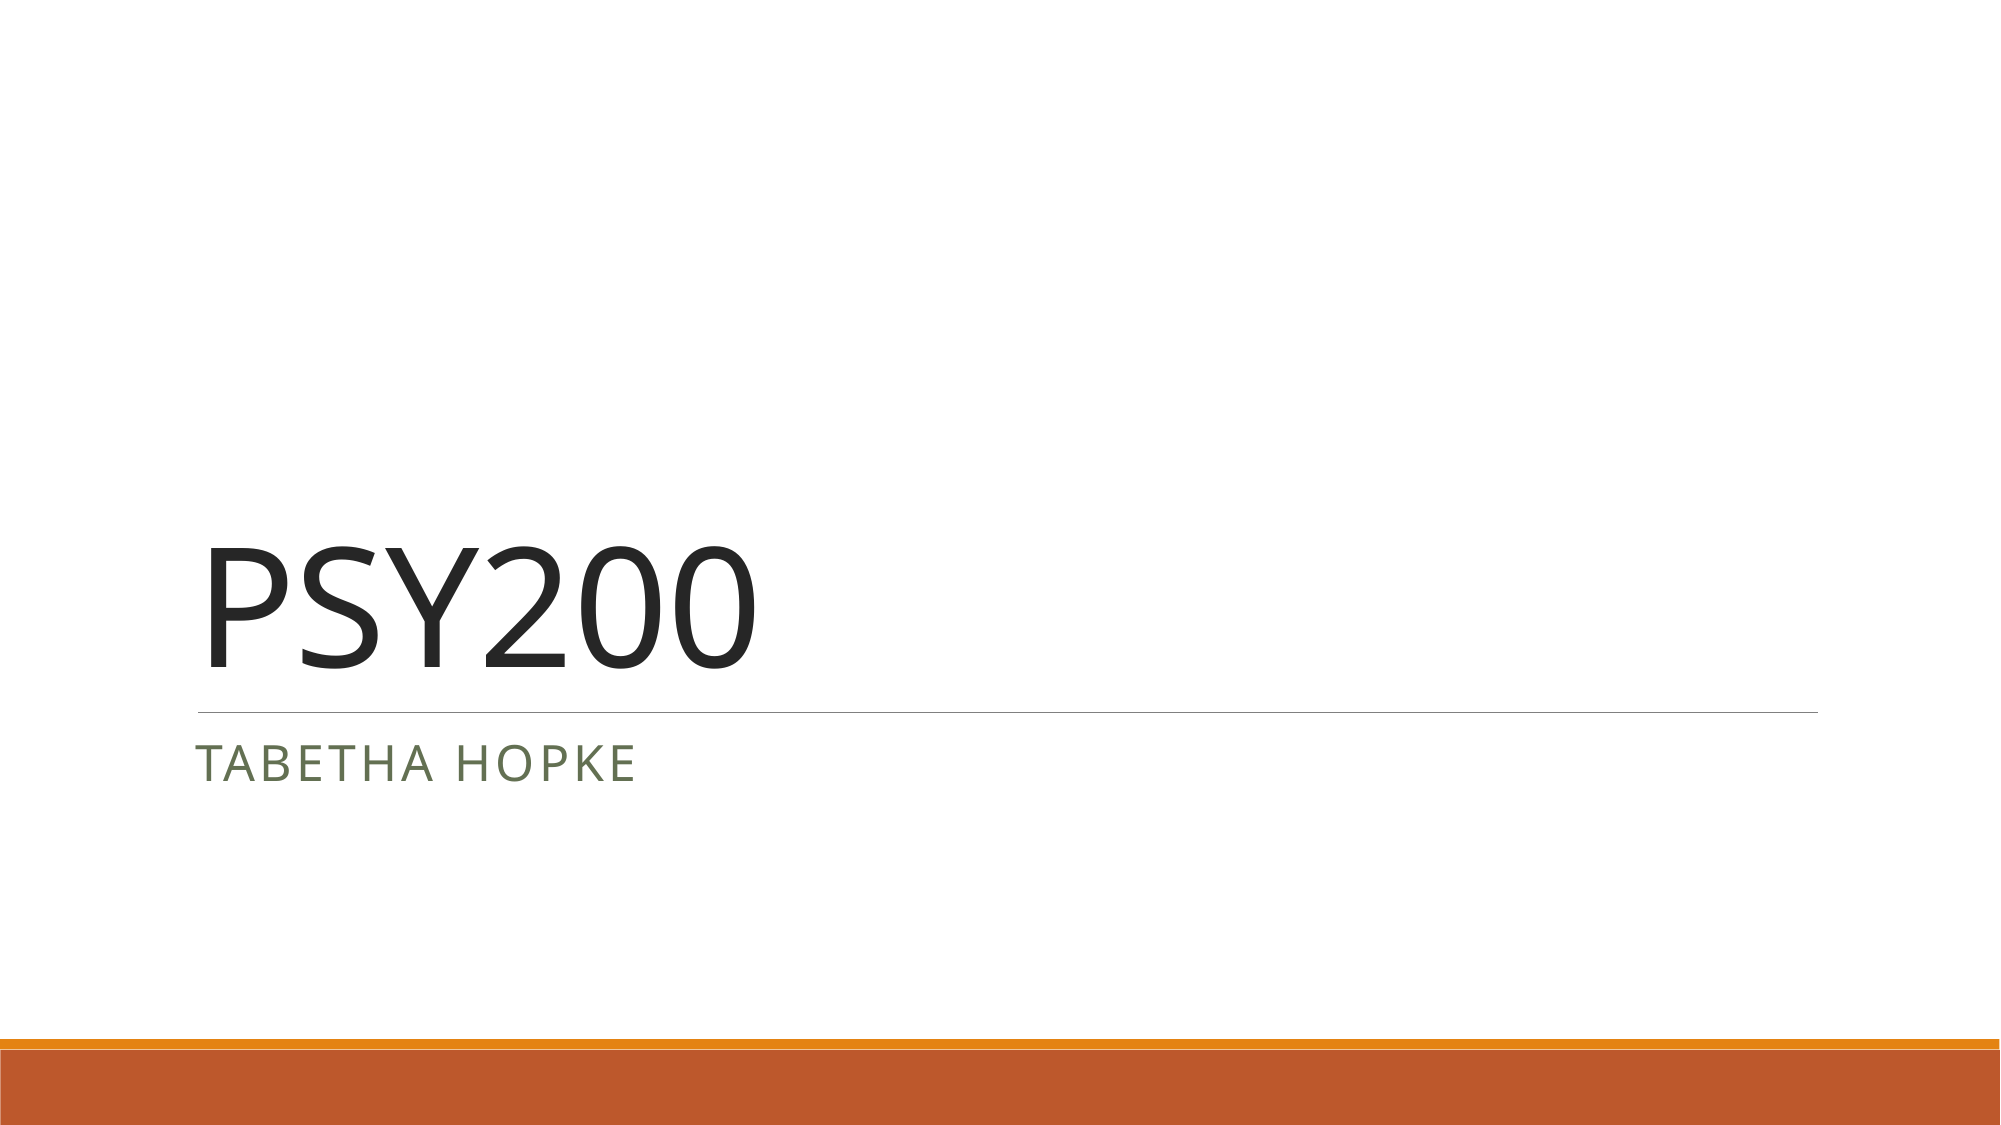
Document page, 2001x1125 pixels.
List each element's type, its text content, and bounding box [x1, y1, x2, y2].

subtitle Tabetha Hopke [180, 730, 1831, 919]
title PSY200 [180, 124, 1830, 710]
